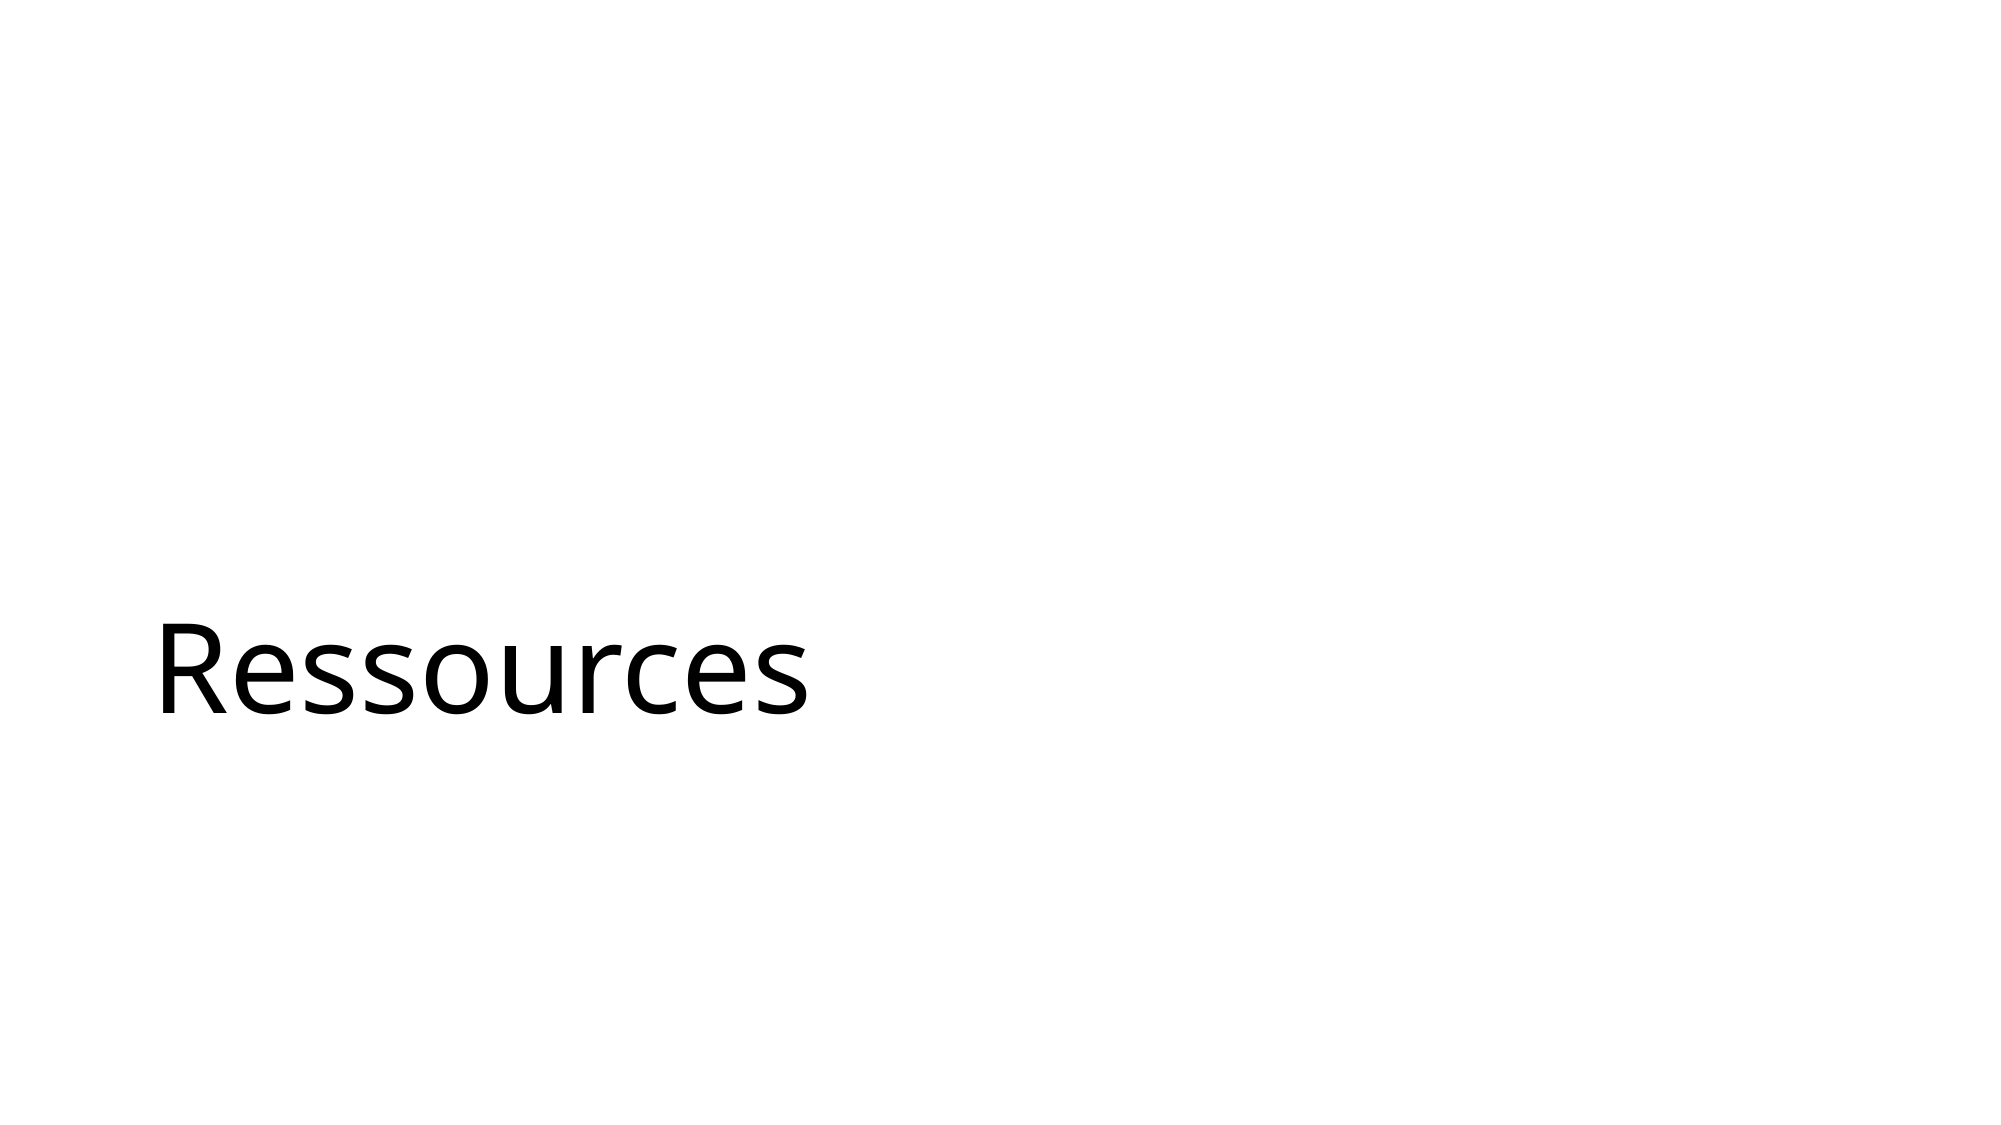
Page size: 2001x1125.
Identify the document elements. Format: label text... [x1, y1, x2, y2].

title Ressources [136, 280, 1862, 749]
